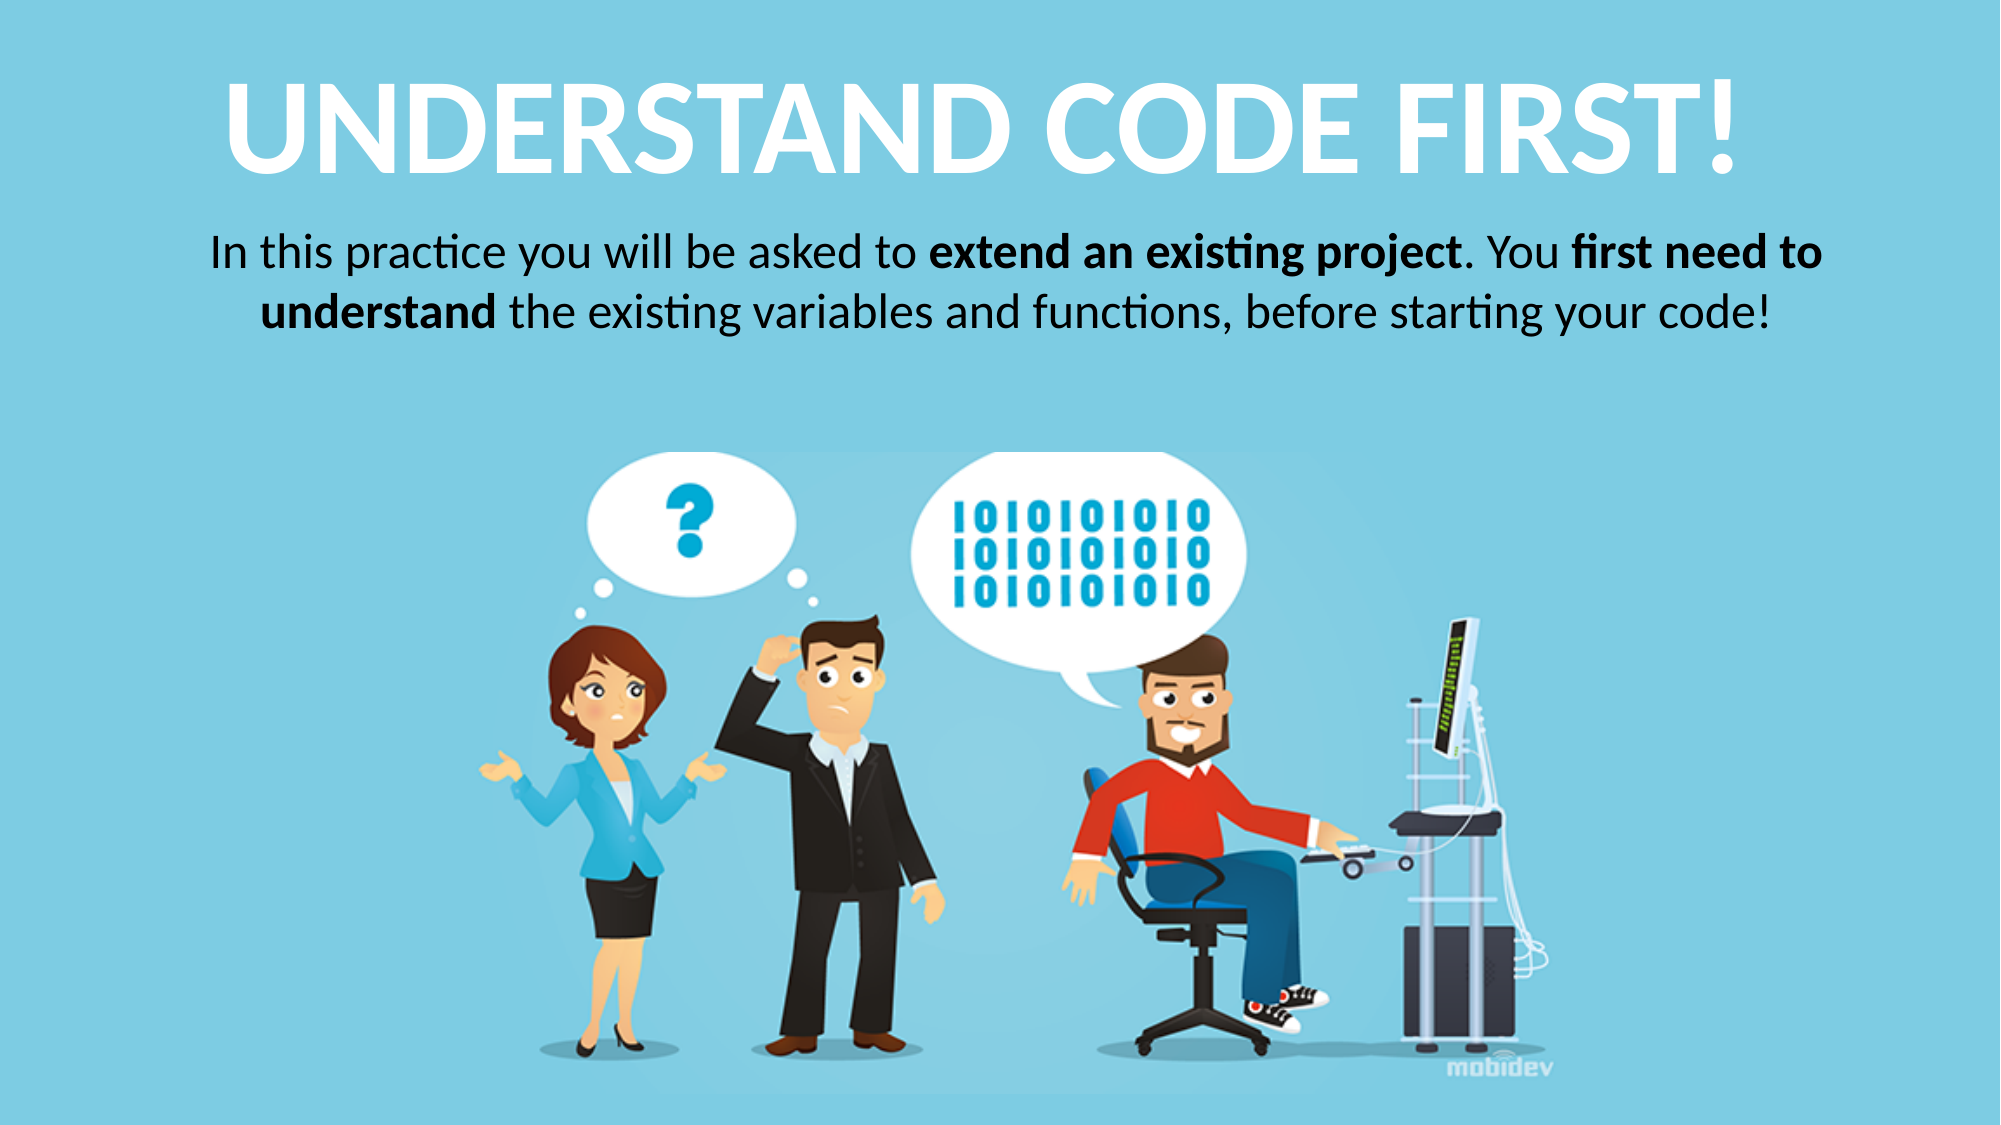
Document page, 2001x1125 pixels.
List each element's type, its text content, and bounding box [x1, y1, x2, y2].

picture [427, 452, 1573, 1095]
text_box UNDERSTAND CODE FIRST! [207, 28, 1904, 209]
text_box In this practice you will be asked to extend an existing project. You first need to understand the existing variables and functions, before starting your code! [168, 210, 1865, 346]
